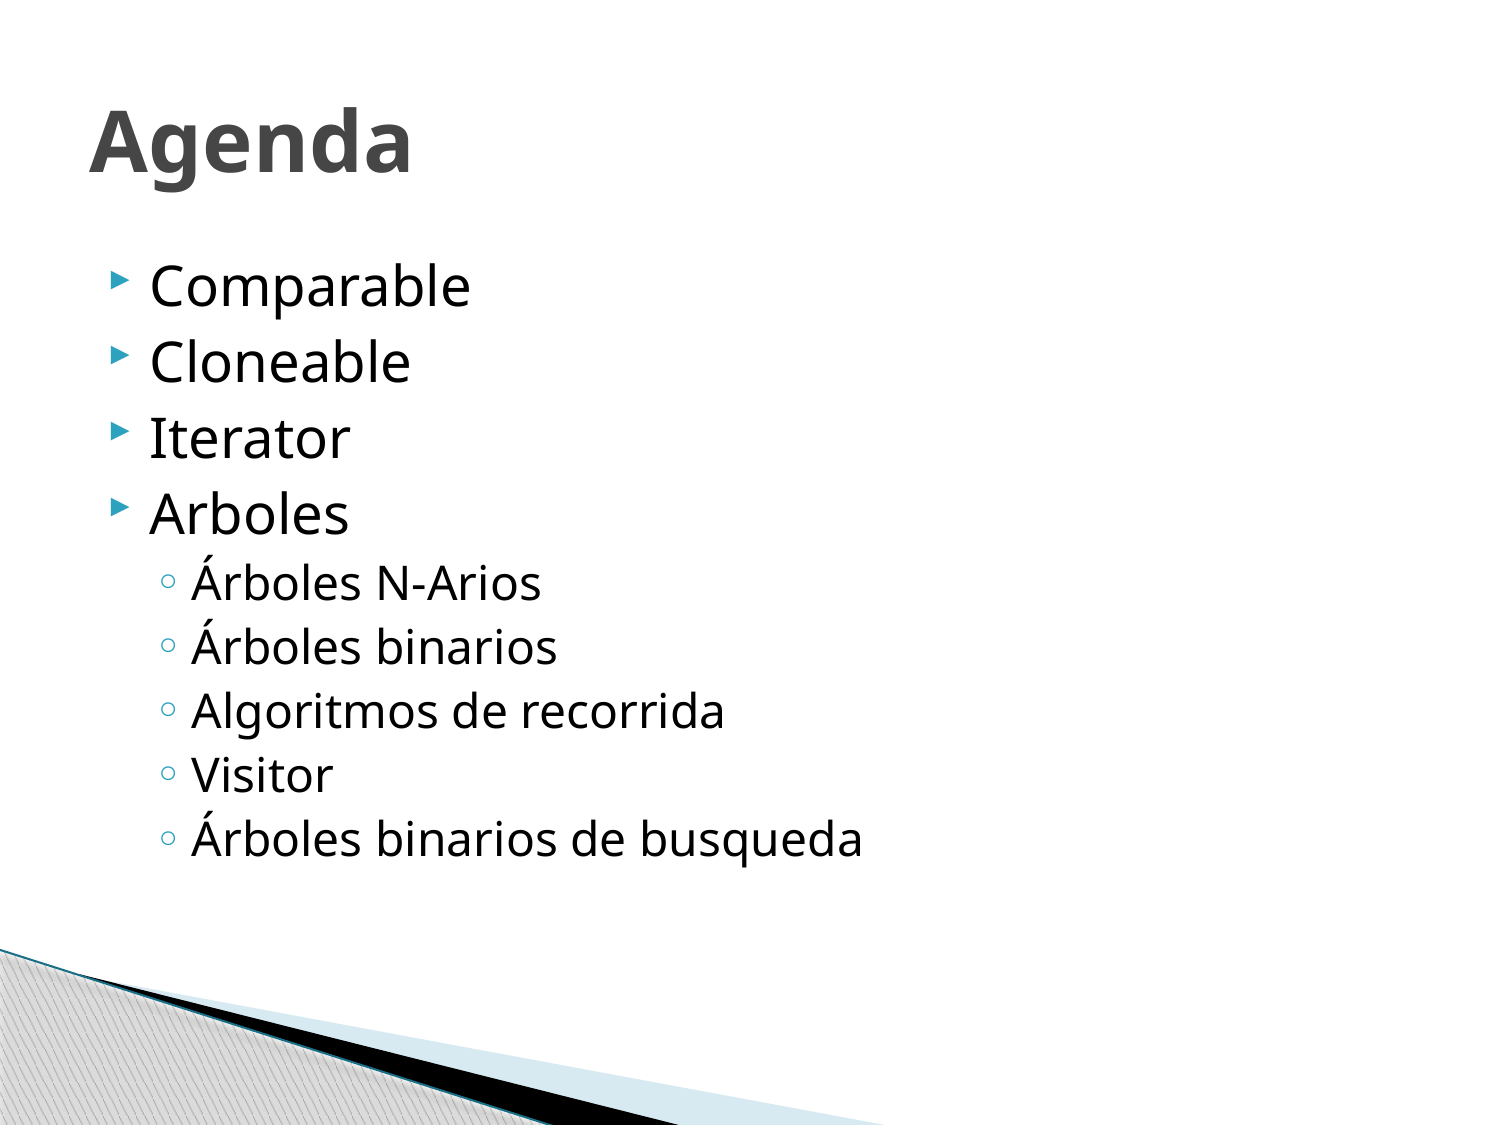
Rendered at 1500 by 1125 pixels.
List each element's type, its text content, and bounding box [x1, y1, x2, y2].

title Agenda [75, 45, 1425, 233]
list Comparable Cloneable Iterator Arboles Árboles N-Arios Árboles binarios Algoritmos de recorrida Visitor Árboles binarios de busqueda [75, 243, 1425, 986]
